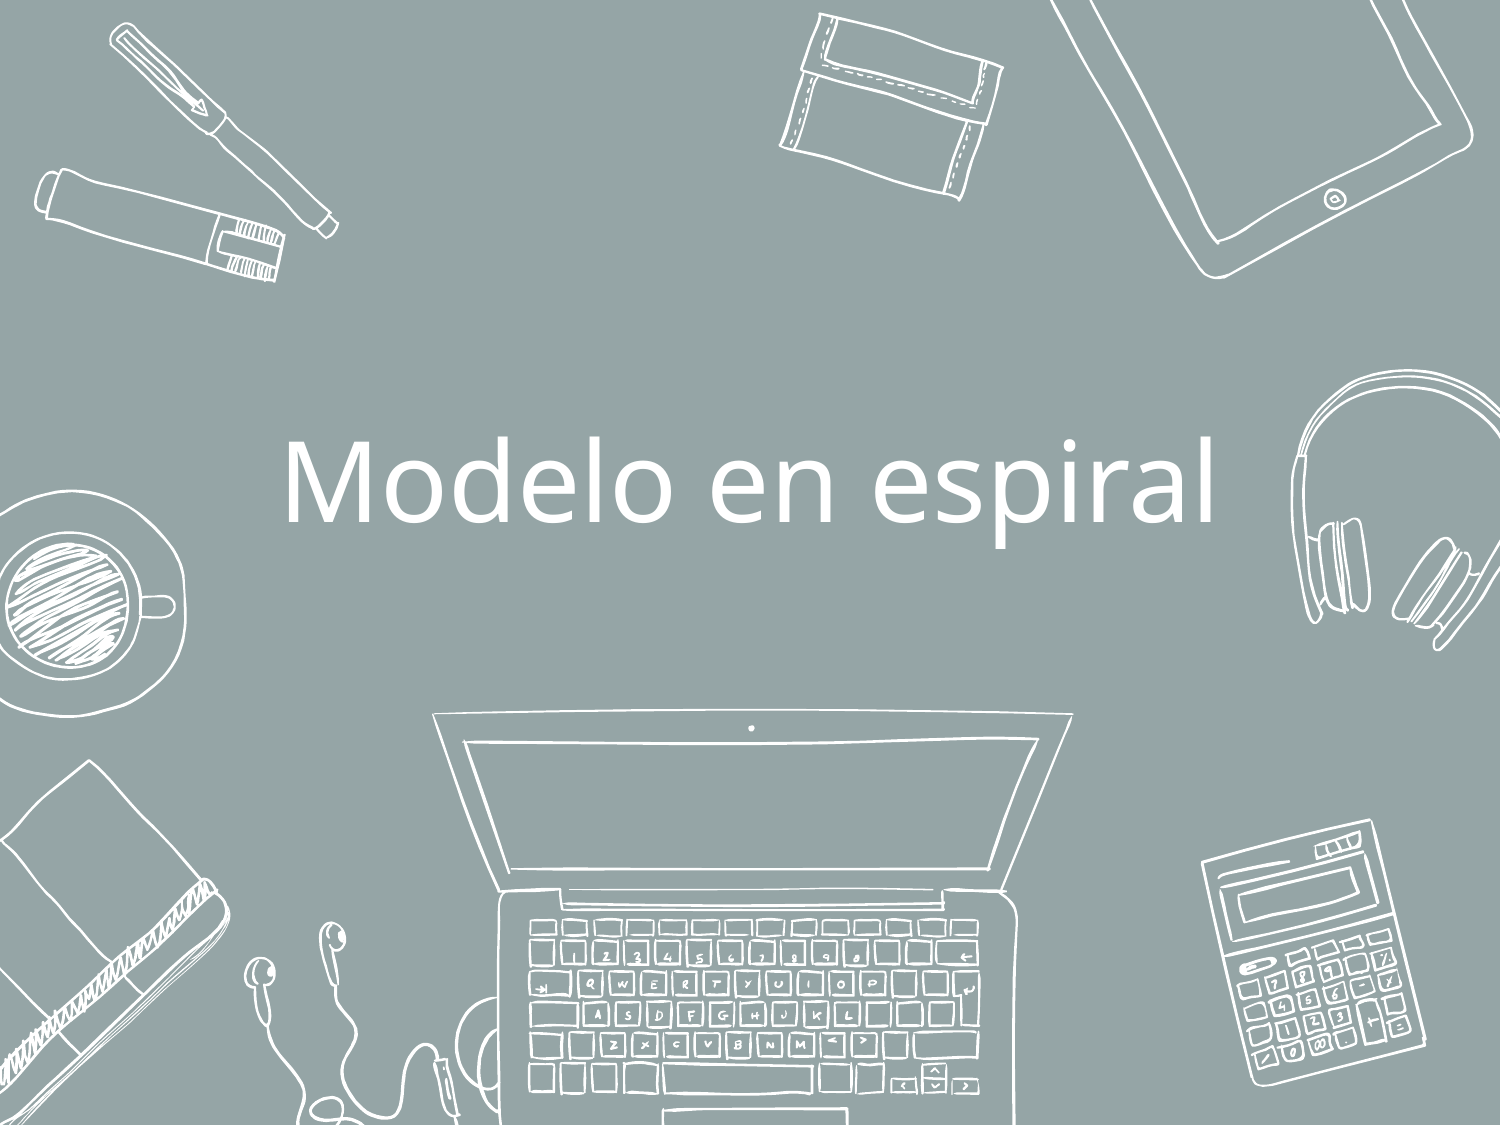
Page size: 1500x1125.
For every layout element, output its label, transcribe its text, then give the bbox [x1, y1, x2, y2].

title Modelo en espiral [255, 308, 1244, 562]
